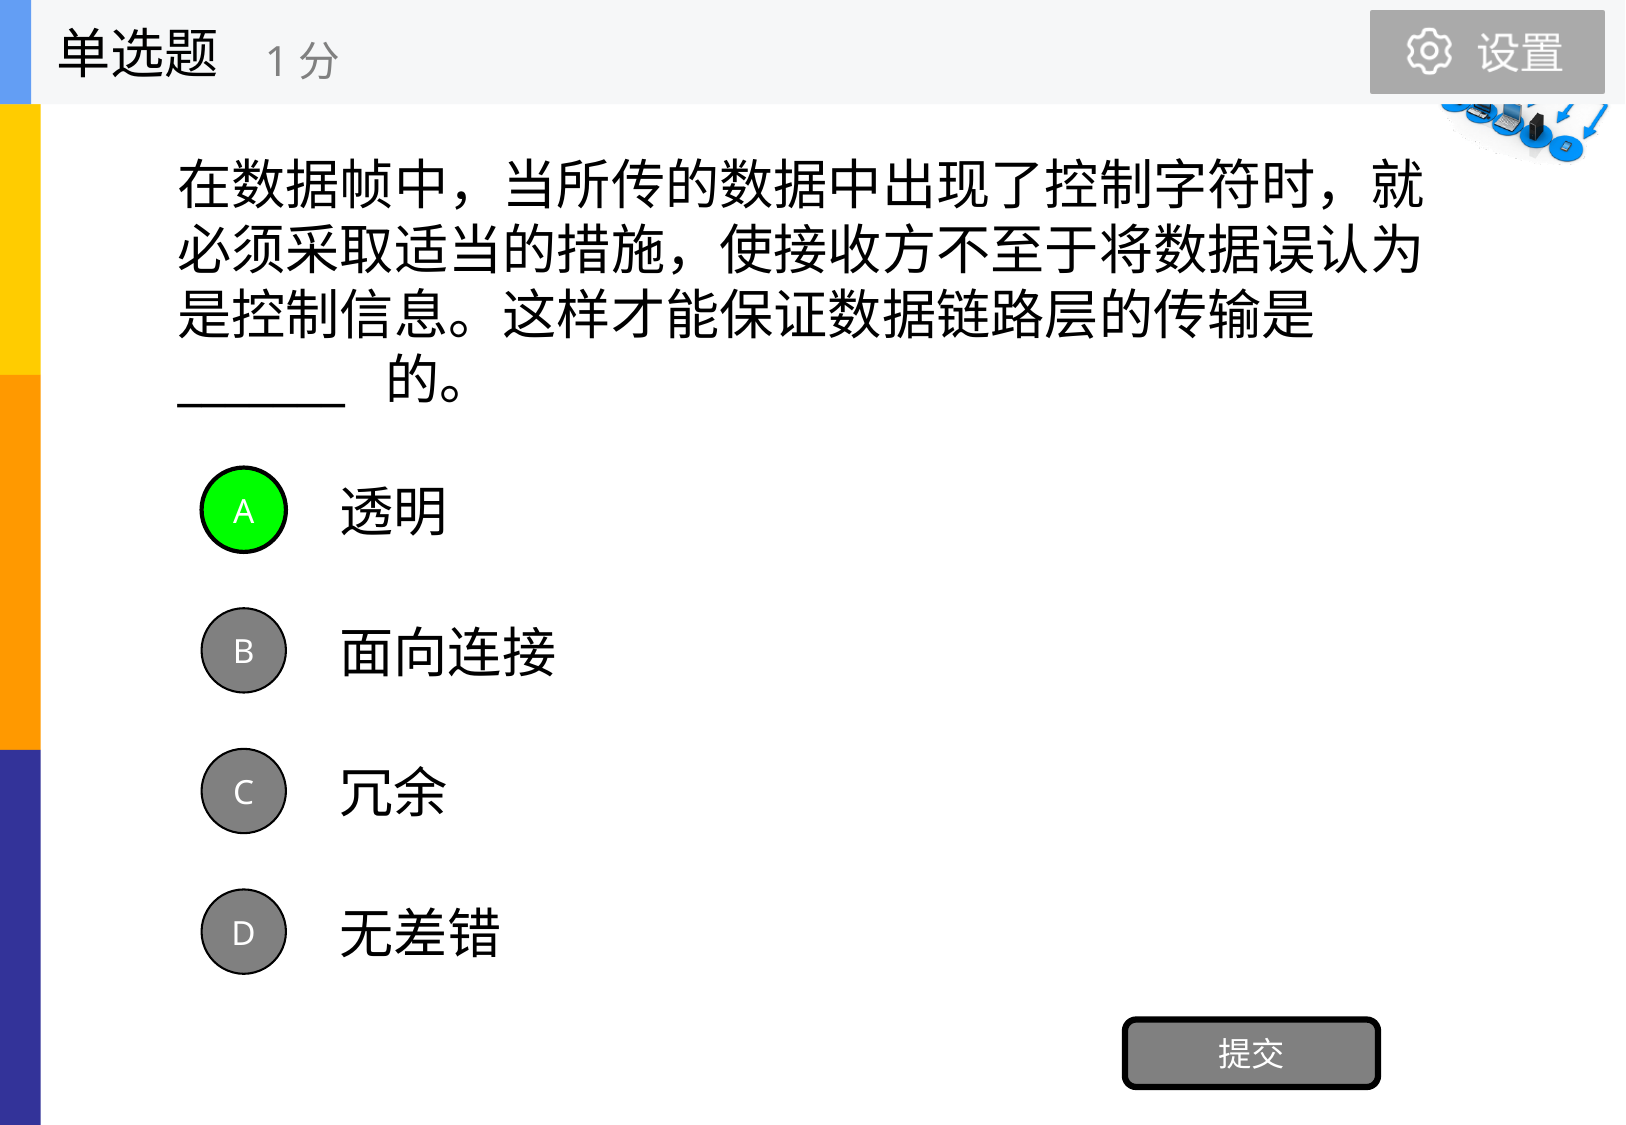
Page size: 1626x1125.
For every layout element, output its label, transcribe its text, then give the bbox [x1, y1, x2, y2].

picture [1463, 105, 1624, 165]
text_box A [201, 467, 286, 552]
text_box D [201, 889, 286, 974]
text_box 无差错 [324, 878, 1463, 985]
text_box 透明 [324, 456, 1463, 563]
text_box C [201, 748, 286, 834]
text_box 面向连接 [324, 597, 1463, 703]
text_box 冗余 [324, 738, 1463, 844]
picture [1370, 10, 1605, 94]
text_box B [201, 608, 286, 693]
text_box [0, 0, 1625, 105]
text_box 在数据帧中，当所传的数据中出现了控制字符时，就必须采取适当的措施，使接收方不至于将数据误认为是控制信息。这样才能保证数据链路层的传输是 _______ 的。 [162, 116, 1463, 456]
text_box 提交 [1124, 1019, 1379, 1088]
